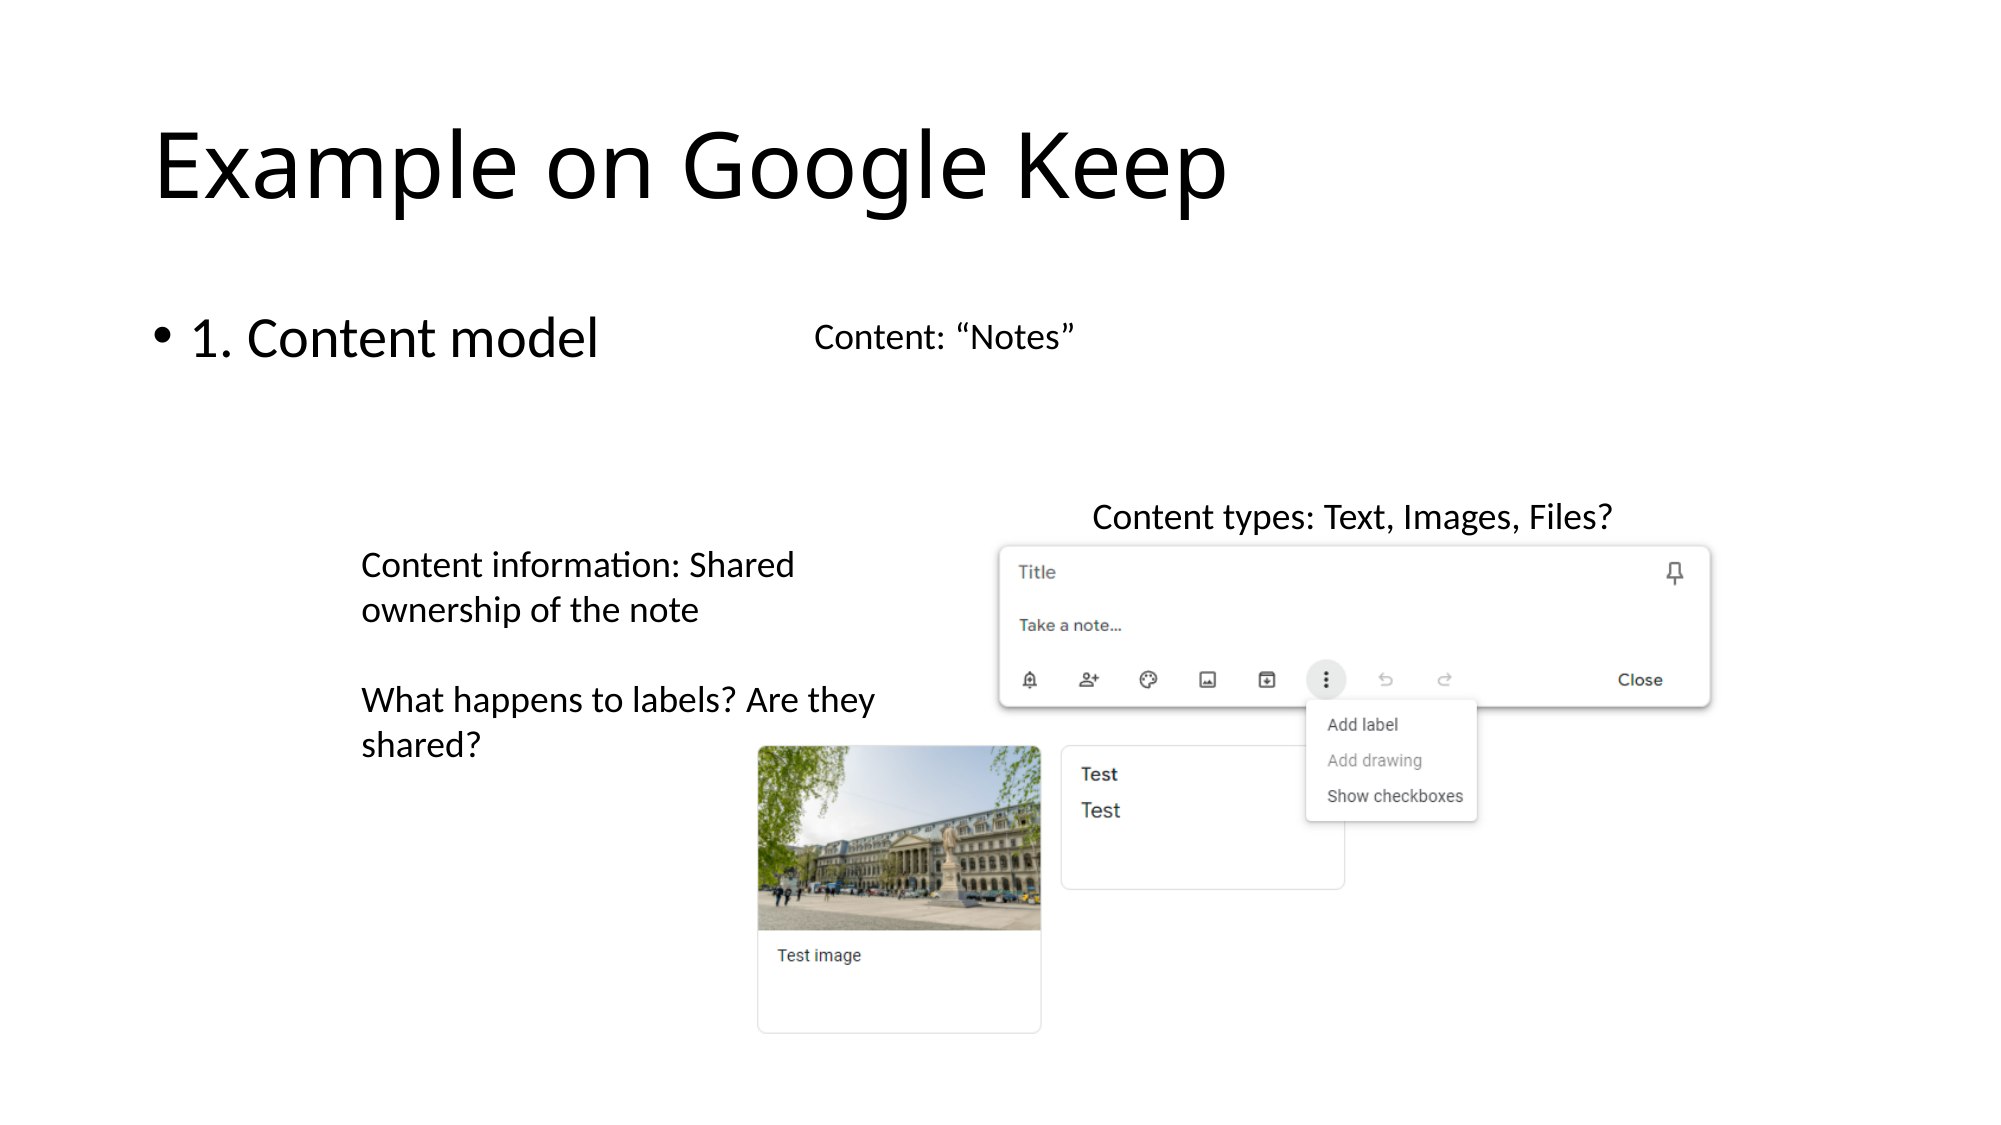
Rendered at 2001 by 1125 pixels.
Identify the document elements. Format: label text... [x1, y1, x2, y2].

text_box Content information: Shared ownership of the note What happens to labels? Are they shared? [346, 532, 737, 772]
title Example on Google Keep [137, 59, 1863, 278]
text_box Content types: Text, Images, Files? [1077, 484, 1654, 524]
text_box Content: “Notes” [799, 304, 1201, 365]
list 1. Content model [137, 299, 1863, 407]
picture [737, 524, 1745, 1066]
